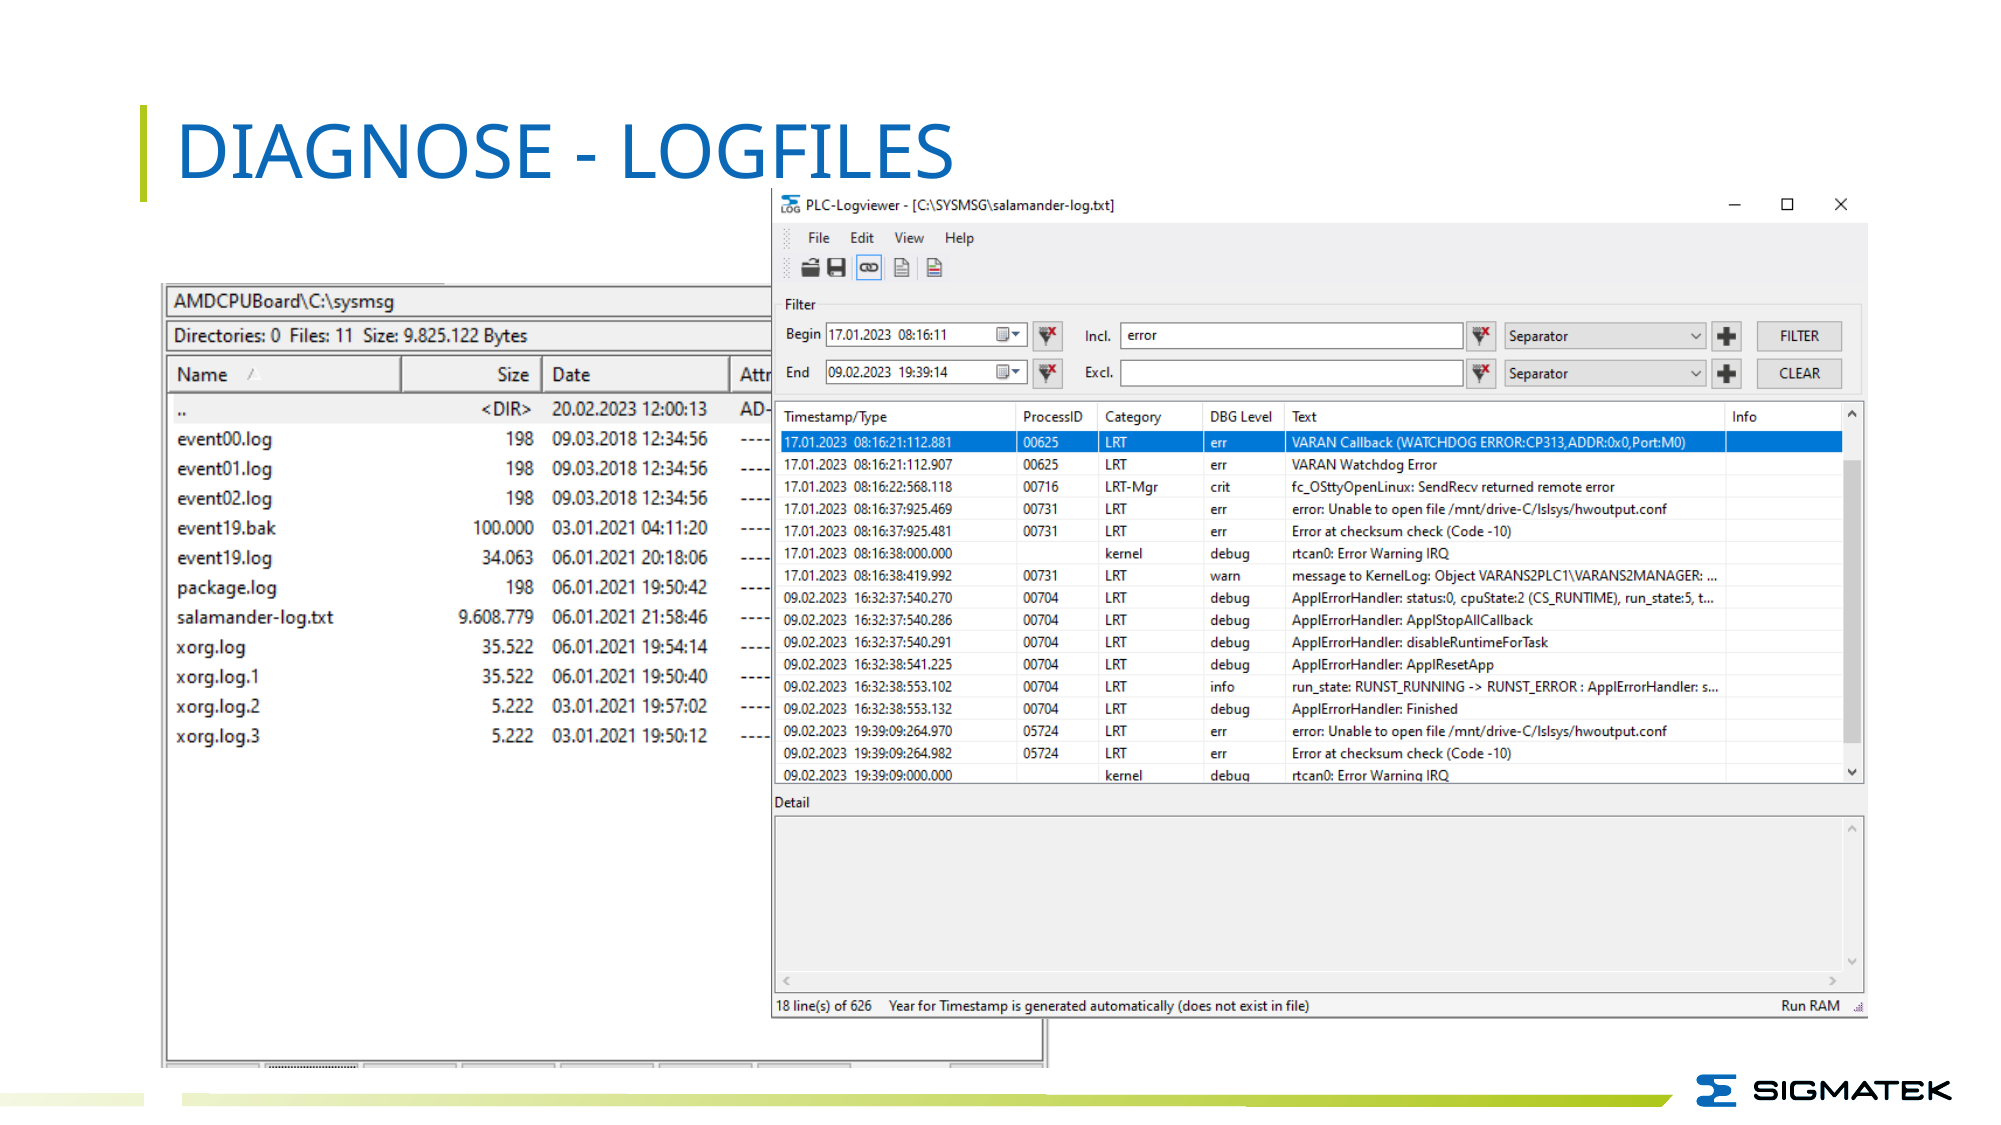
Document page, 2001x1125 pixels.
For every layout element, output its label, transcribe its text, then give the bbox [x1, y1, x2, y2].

slide_number 23 [137, 1068, 588, 1125]
subtitle Diagnose - Logfiles [160, 106, 1661, 204]
picture [160, 188, 1868, 1068]
